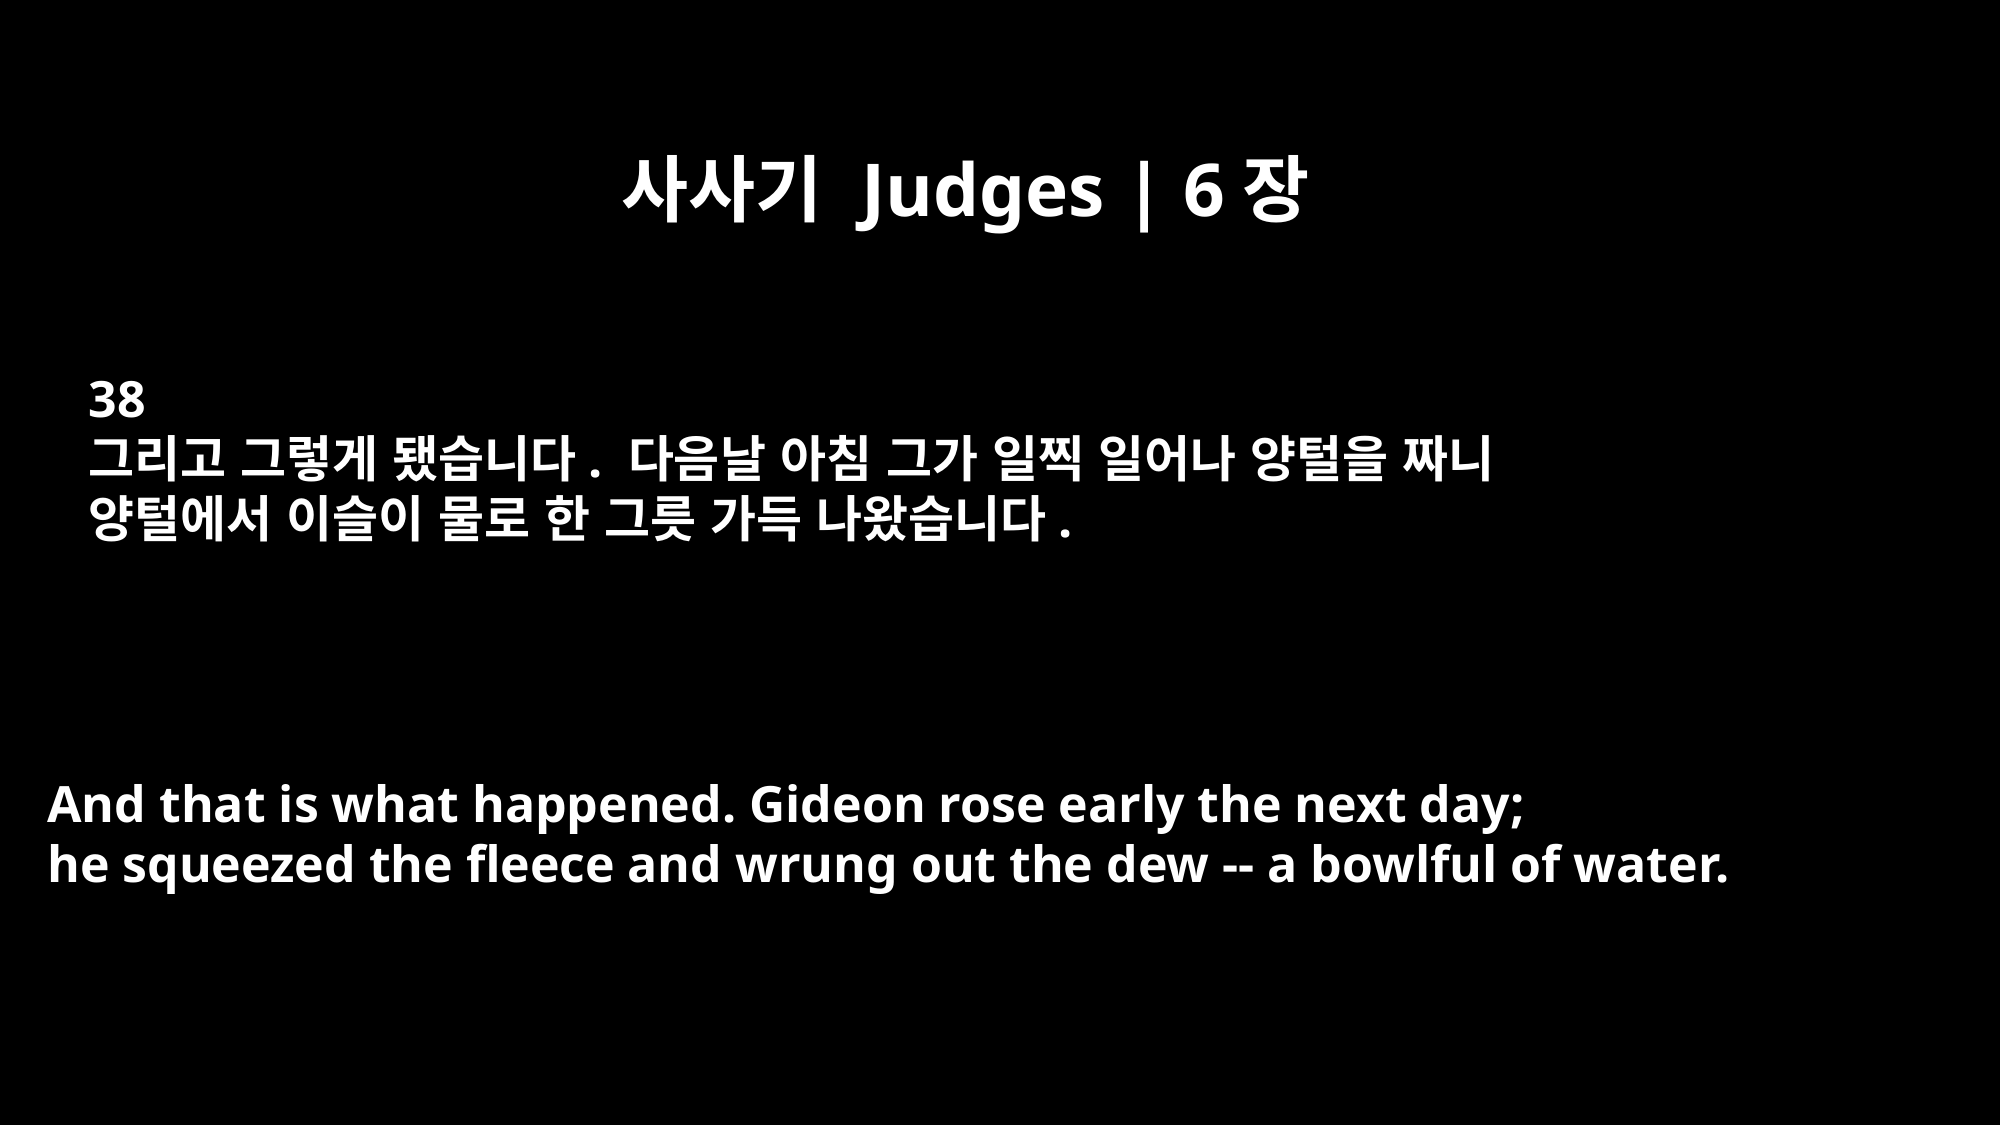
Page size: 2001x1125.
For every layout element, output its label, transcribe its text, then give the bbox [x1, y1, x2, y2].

text_box 38 그리고 그렇게 됐습니다. 다음날 아침 그가 일찍 일어나 양털을 짜니 양털에서 이슬이 물로 한 그릇 가득 나왔습니다. [74, 359, 1510, 555]
text_box And that is what happened. Gideon rose early the next day; he squeezed the fleece and wrung out the dew -- a bowlful of water. [32, 764, 1746, 900]
text_box 사사기 Judges | 6장 [606, 136, 1326, 239]
